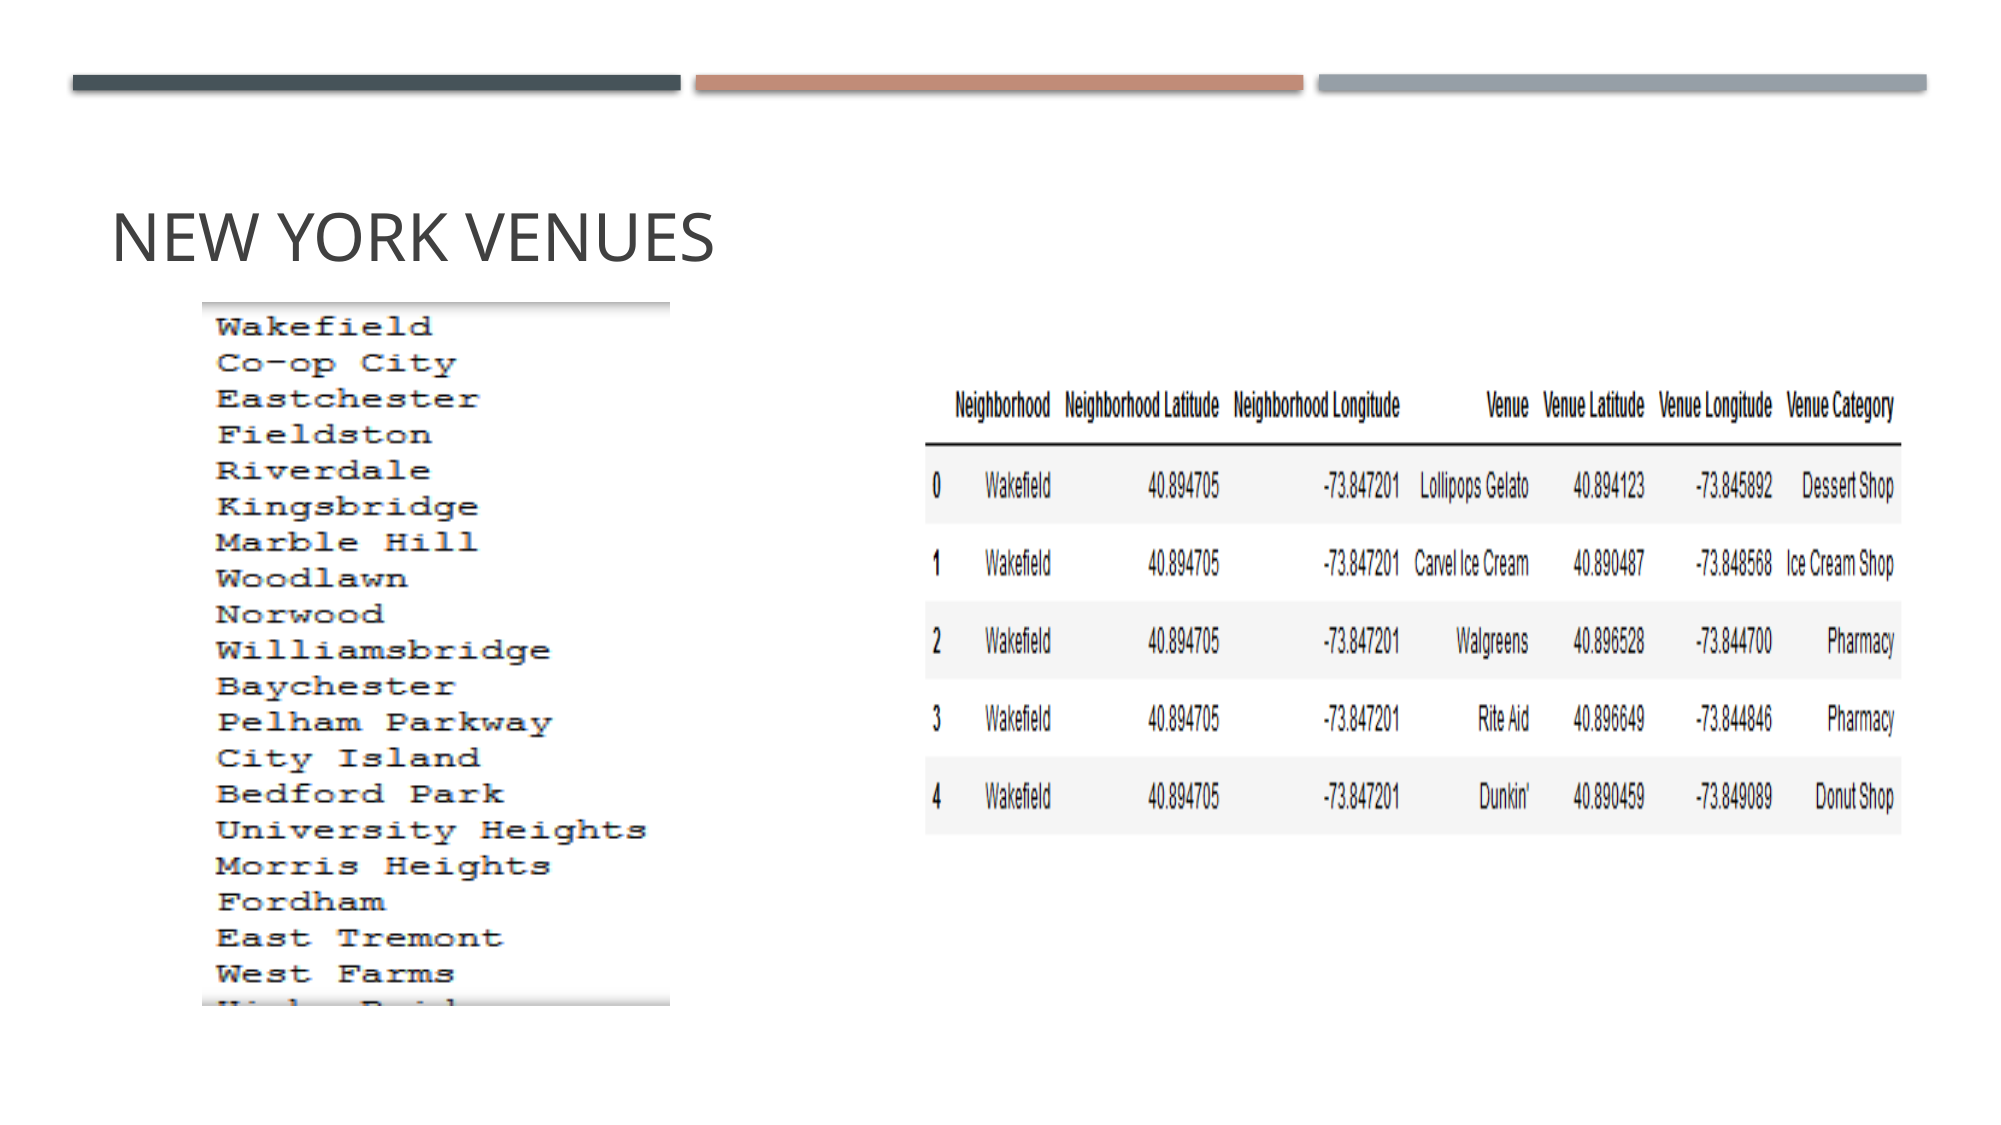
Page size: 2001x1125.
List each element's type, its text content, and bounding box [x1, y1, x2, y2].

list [923, 368, 1906, 844]
title New York venues [95, 119, 1905, 282]
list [201, 301, 670, 1006]
